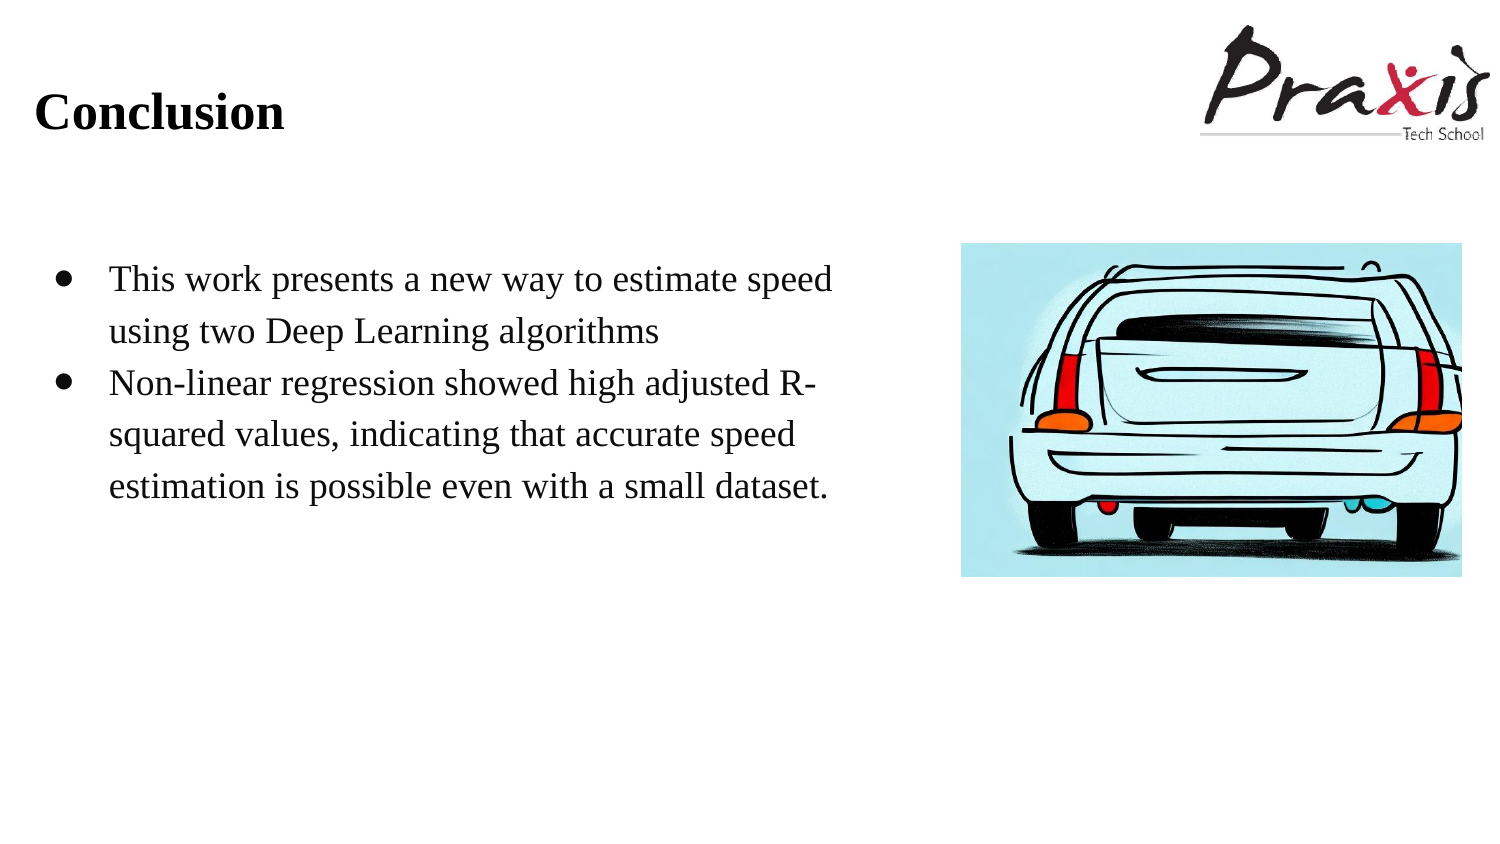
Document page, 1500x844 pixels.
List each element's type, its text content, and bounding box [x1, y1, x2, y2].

list This work presents a new way to estimate speed using two Deep Learning algorithms Non-linear regression showed high adjusted R-squared values, indicating that accurate speed estimation is possible even with a small dataset. [19, 156, 936, 769]
picture [1200, 25, 1491, 140]
title Conclusion [19, 62, 1417, 157]
picture [961, 243, 1462, 577]
